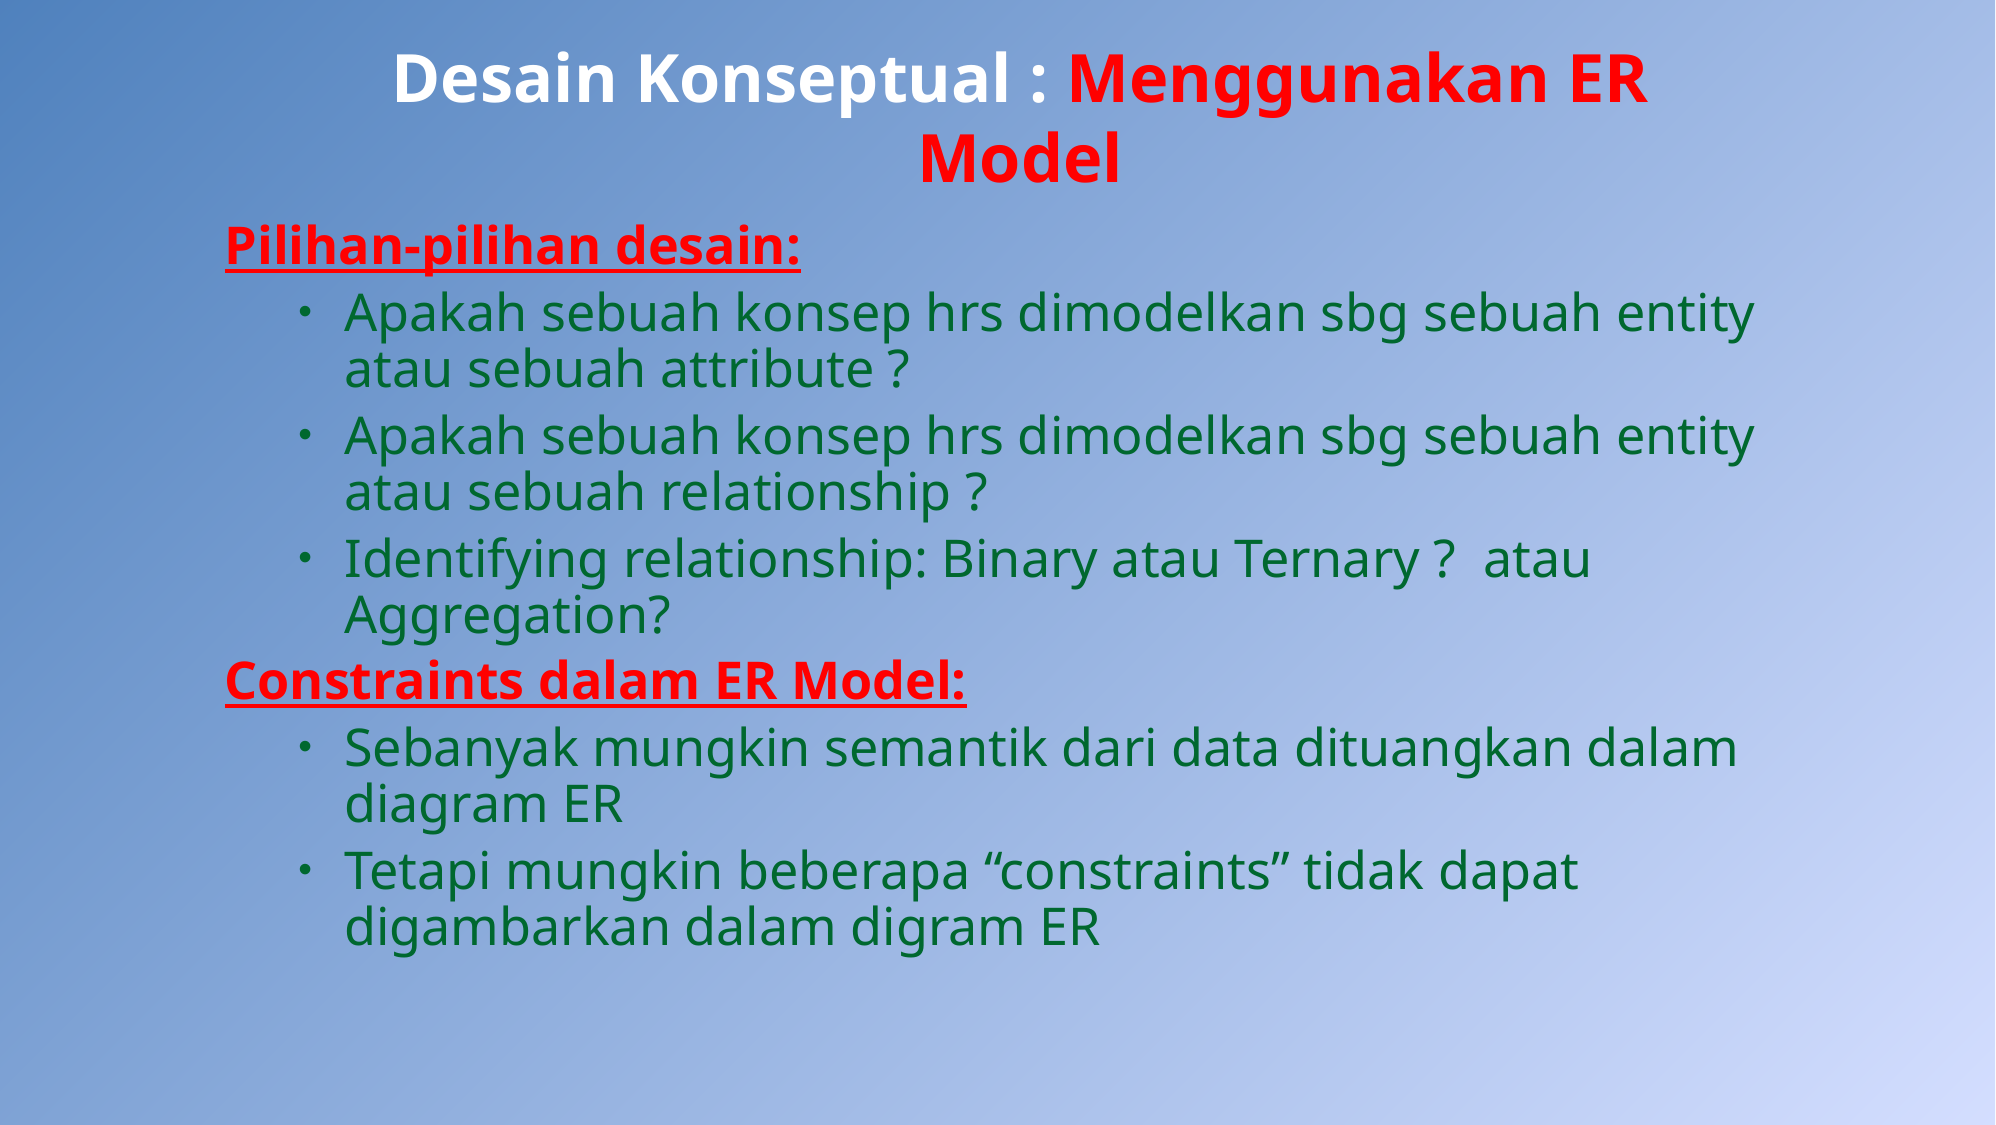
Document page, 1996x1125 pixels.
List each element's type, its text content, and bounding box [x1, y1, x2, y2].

list Pilihan-pilihan desain: Apakah sebuah konsep hrs dimodelkan sbg sebuah entity atau sebuah attribute ? Apakah sebuah konsep hrs dimodelkan sbg sebuah entity atau sebuah relationship ? Identifying relationship: Binary atau Ternary ? atau Aggregation? Constraints dalam ER Model: Sebanyak mungkin semantik dari data dituangkan dalam diagram ER Tetapi mungkin beberapa “constraints” tidak dapat digambarkan dalam digram ER [210, 212, 1798, 1025]
title Desain Konseptual : Menggunakan ER Model [305, 68, 1735, 163]
